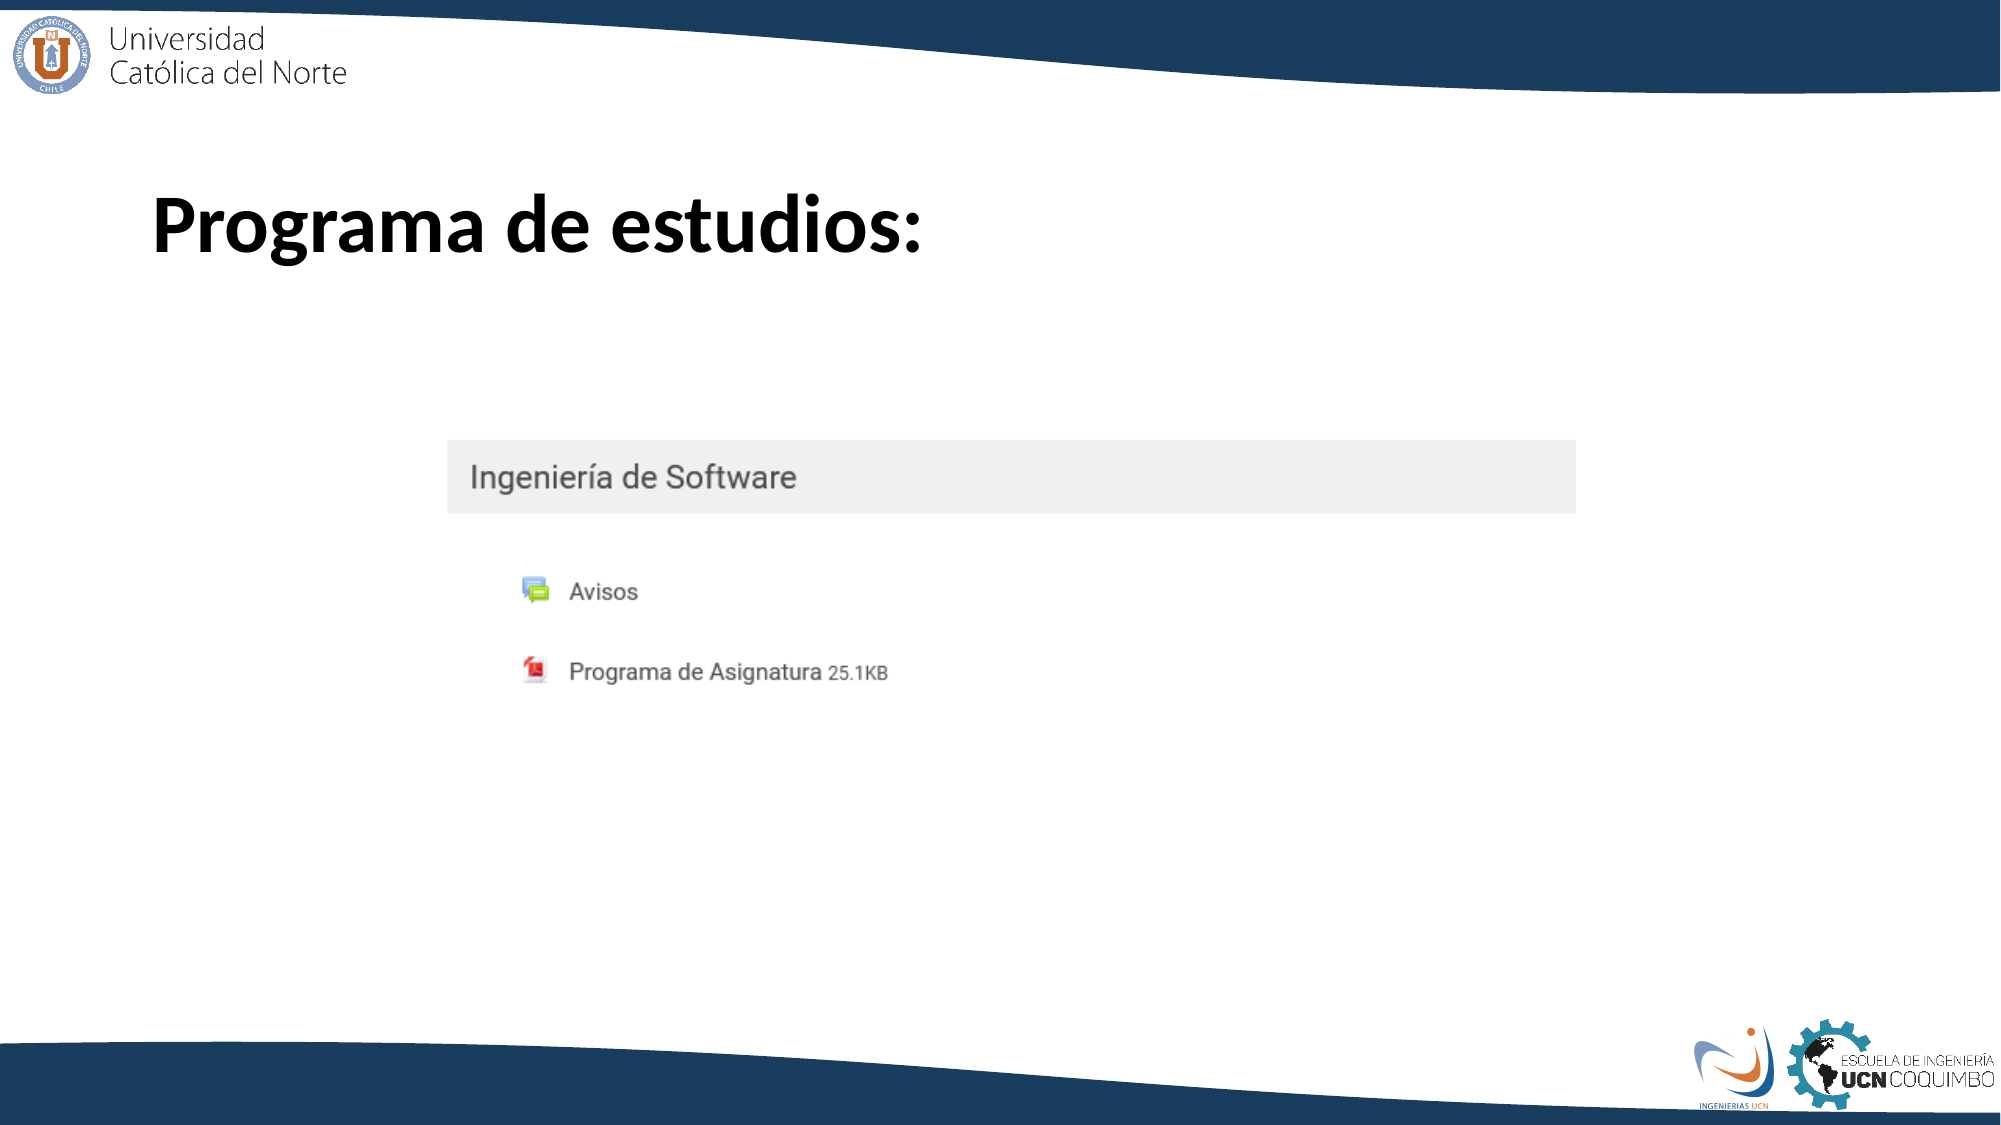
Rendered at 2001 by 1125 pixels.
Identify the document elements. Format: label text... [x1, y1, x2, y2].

picture [1787, 1019, 1994, 1110]
picture [13, 16, 346, 94]
picture [1694, 1026, 1774, 1109]
picture [424, 415, 1576, 710]
list Programa de estudios: [137, 173, 1863, 888]
